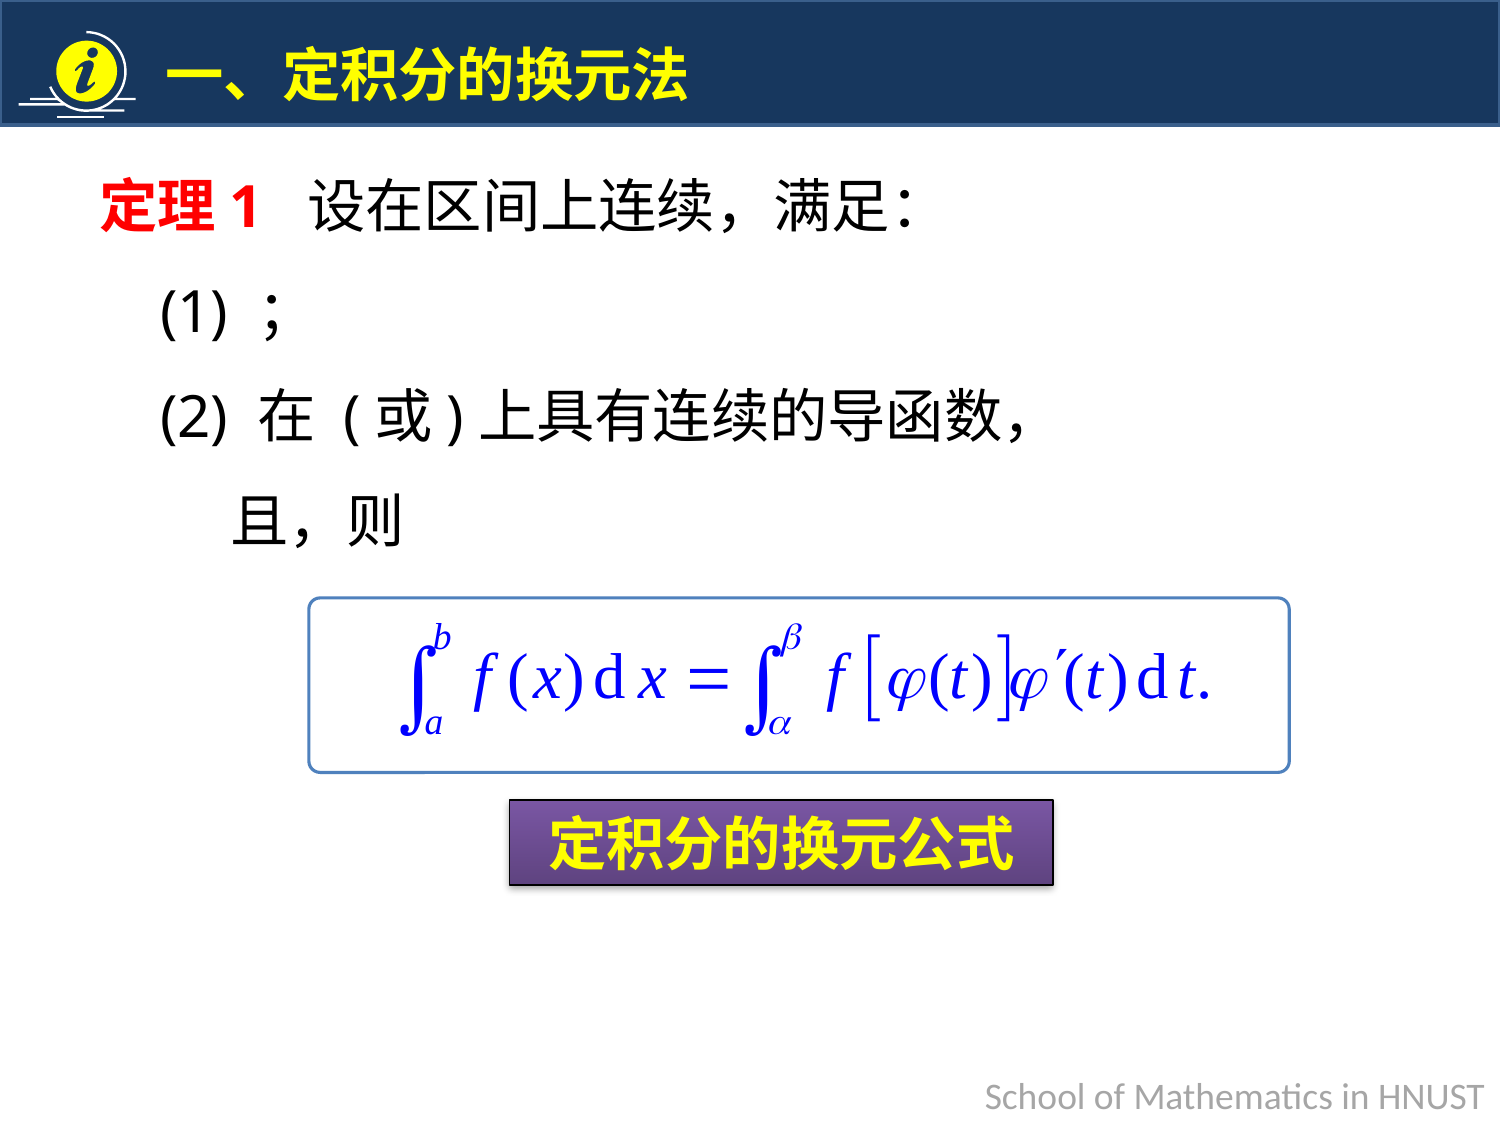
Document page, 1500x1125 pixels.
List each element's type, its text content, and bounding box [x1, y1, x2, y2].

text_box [379, 606, 1223, 759]
text_box [308, 597, 1290, 773]
text_box 定积分的换元公式 [509, 799, 1054, 886]
